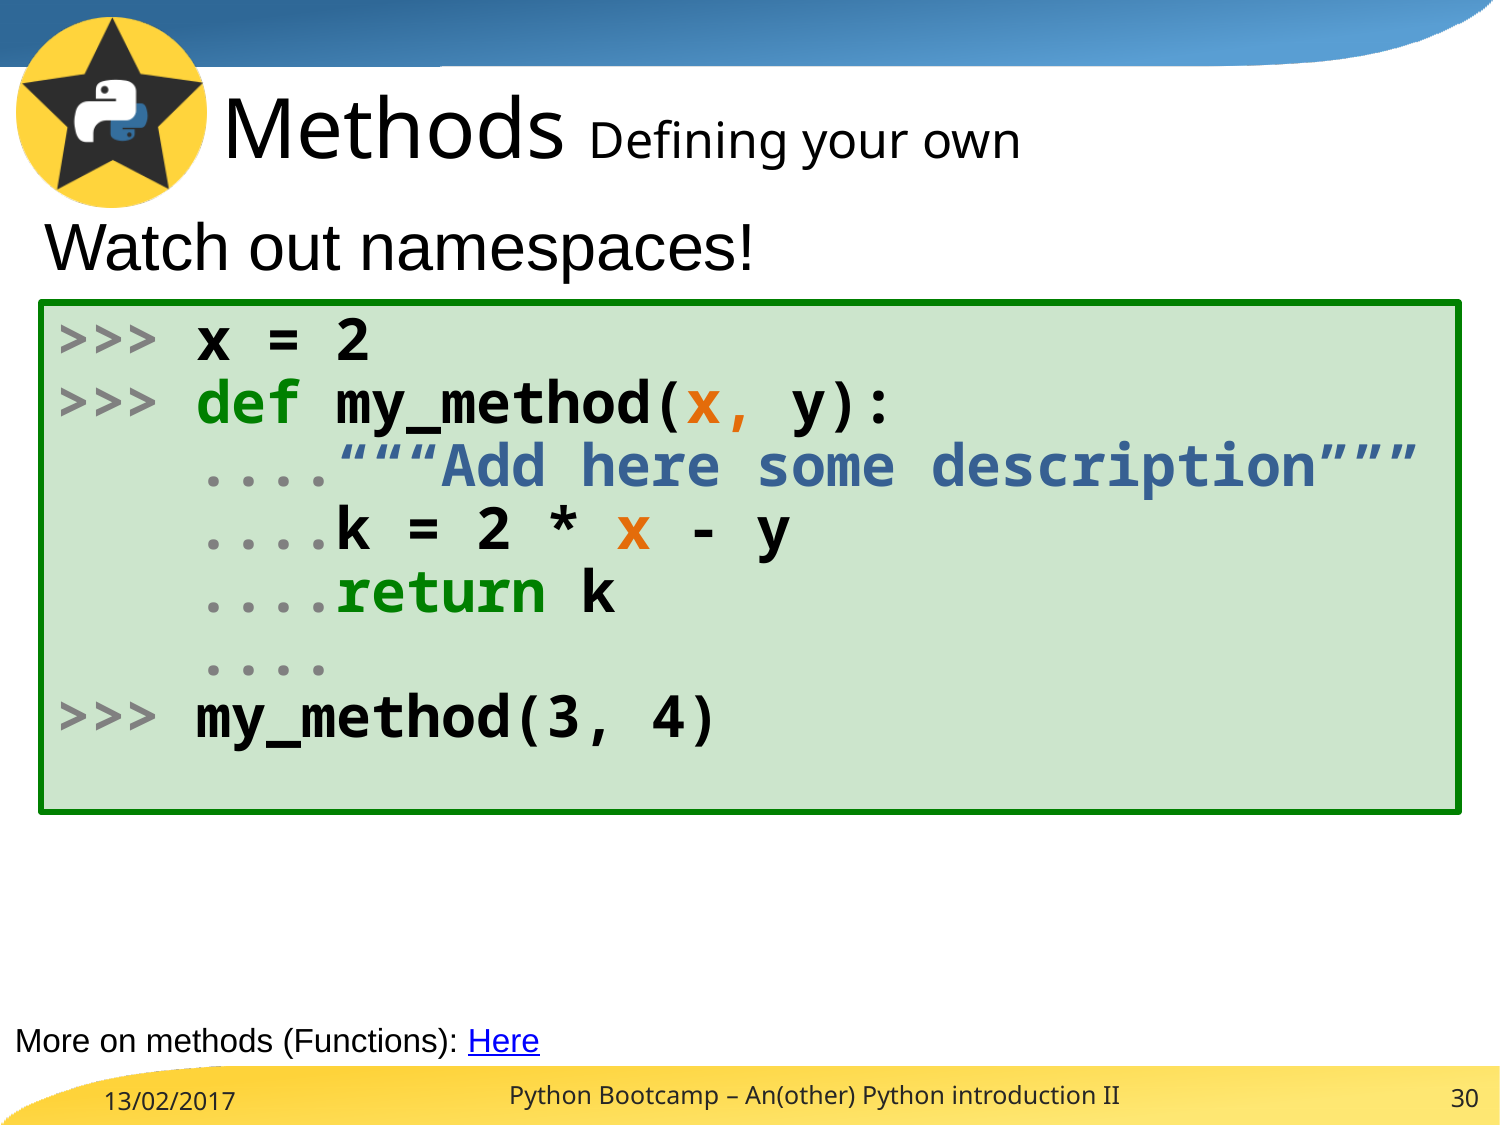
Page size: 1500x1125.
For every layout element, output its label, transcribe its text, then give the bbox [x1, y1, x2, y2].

picture [0, 0, 1500, 208]
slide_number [88, 1070, 439, 1125]
text_box Watch out namespaces! [29, 196, 1030, 291]
picture [0, 1067, 472, 1125]
text_box More on methods (Functions): Here [0, 1011, 1500, 1067]
text_box >>> x = 2 >>> def my_method(x, y): ....“““Add here some description””” ....k = 2 * x - y ....return k .... >>> my_method(3, 4) [41, 302, 1459, 812]
slide_number 30 [1158, 1069, 1495, 1125]
footer Python Bootcamp – An(other) Python introduction II [472, 1065, 1158, 1125]
picture [1158, 1067, 1500, 1125]
title Methods Defining your own [206, 66, 1425, 185]
